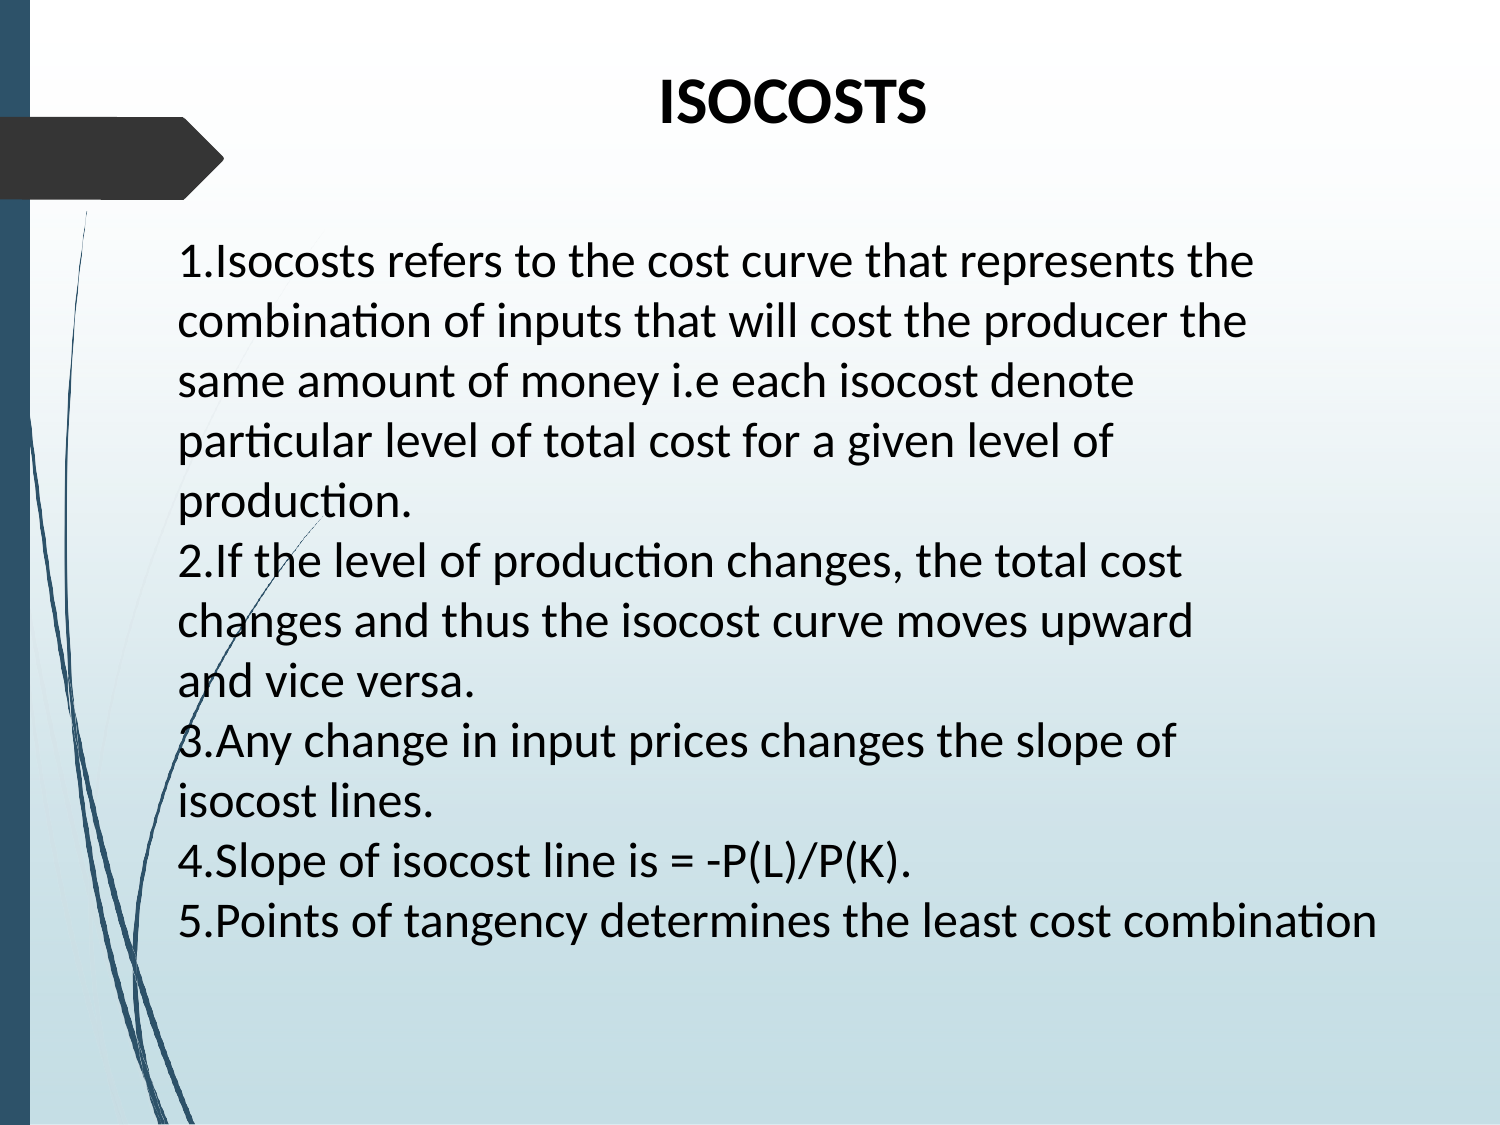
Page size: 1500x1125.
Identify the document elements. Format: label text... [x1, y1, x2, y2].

picture [30, 0, 1500, 1125]
text_box ISOCOSTS 1.Isocosts refers to the cost curve that represents the combination of inputs that will cost the producer the same amount of money i.e each isocost denote particular level of total cost for a given level of production. 2.If the level of production changes, the total cost changes and thus the isocost curve moves upward and vice versa. 3.Any change in input prices changes the slope of isocost lines. 4.Slope of isocost line is = -P(L)/P(K). 5.Points of tangency determines the least cost combination [162, 49, 1425, 955]
